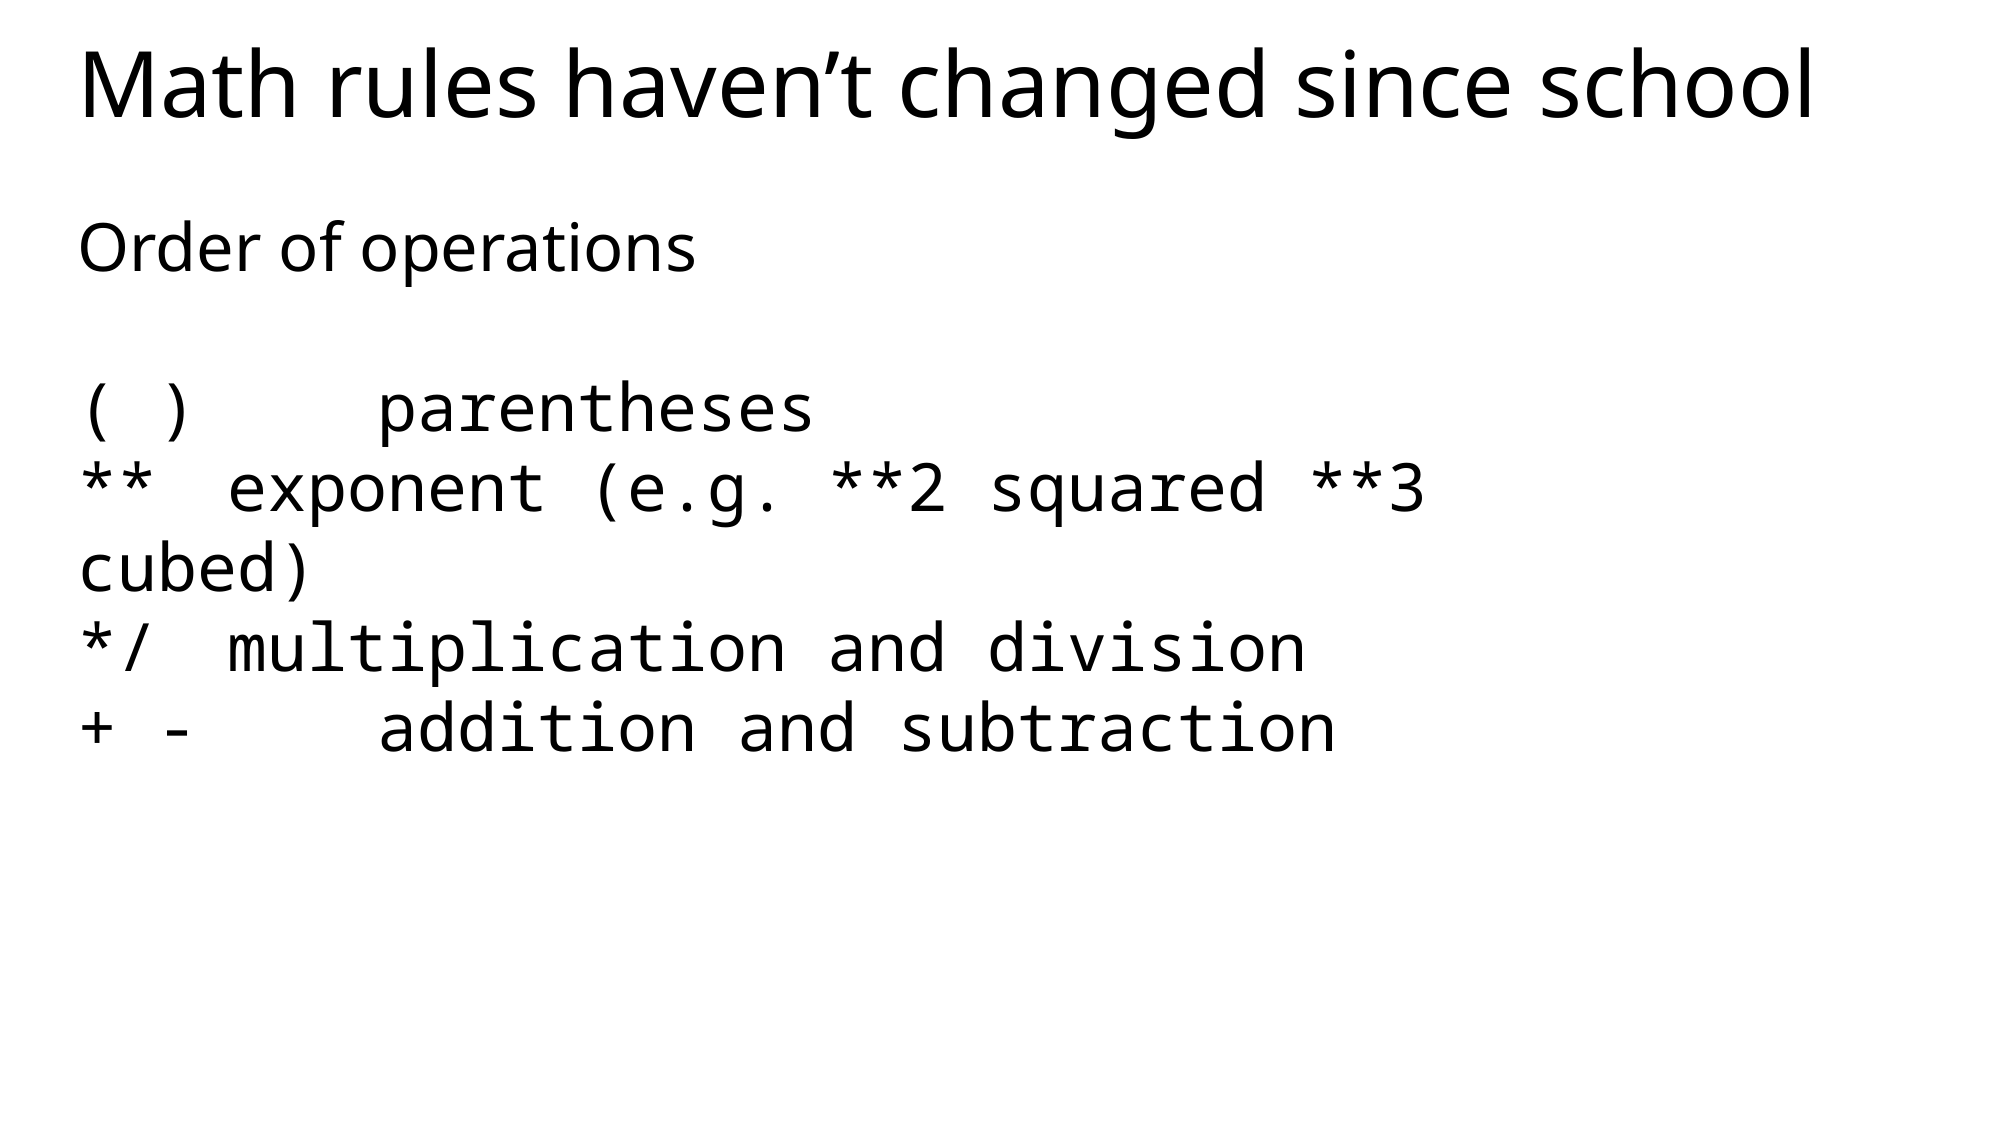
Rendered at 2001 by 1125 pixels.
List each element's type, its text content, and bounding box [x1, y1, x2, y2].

text_box Order of operations ( ) parentheses ** exponent (e.g. **2 squared **3 cubed) */ multiplication and division + - addition and subtraction [62, 197, 1616, 772]
text_box Math rules haven’t changed since school [62, 29, 1953, 205]
